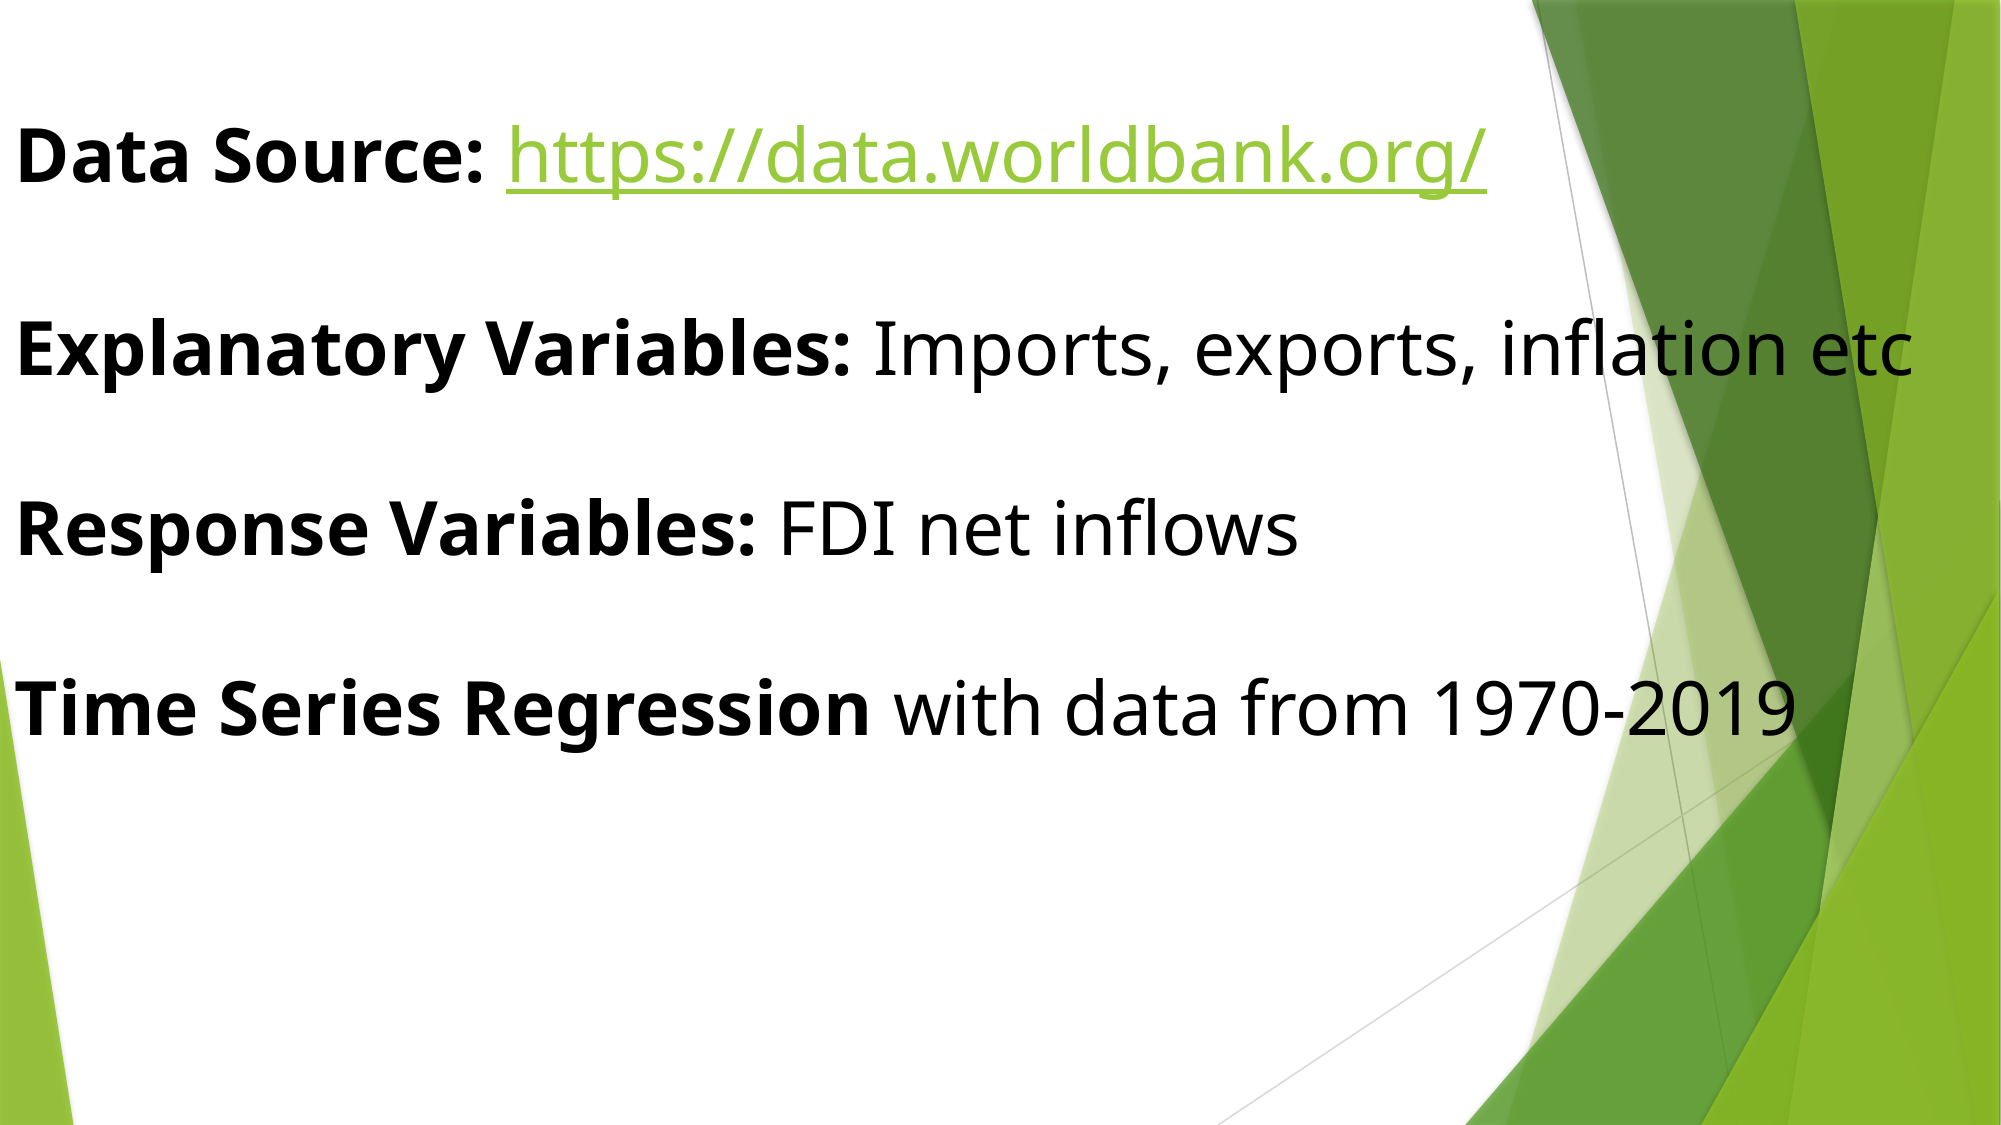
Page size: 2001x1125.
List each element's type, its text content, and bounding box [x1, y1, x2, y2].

text_box Data Source: https://data.worldbank.org/ Explanatory Variables: Imports, exports, inflation etc Response Variables: FDI net inflows Time Series Regression with data from 1970-2019 [0, 100, 2000, 1028]
